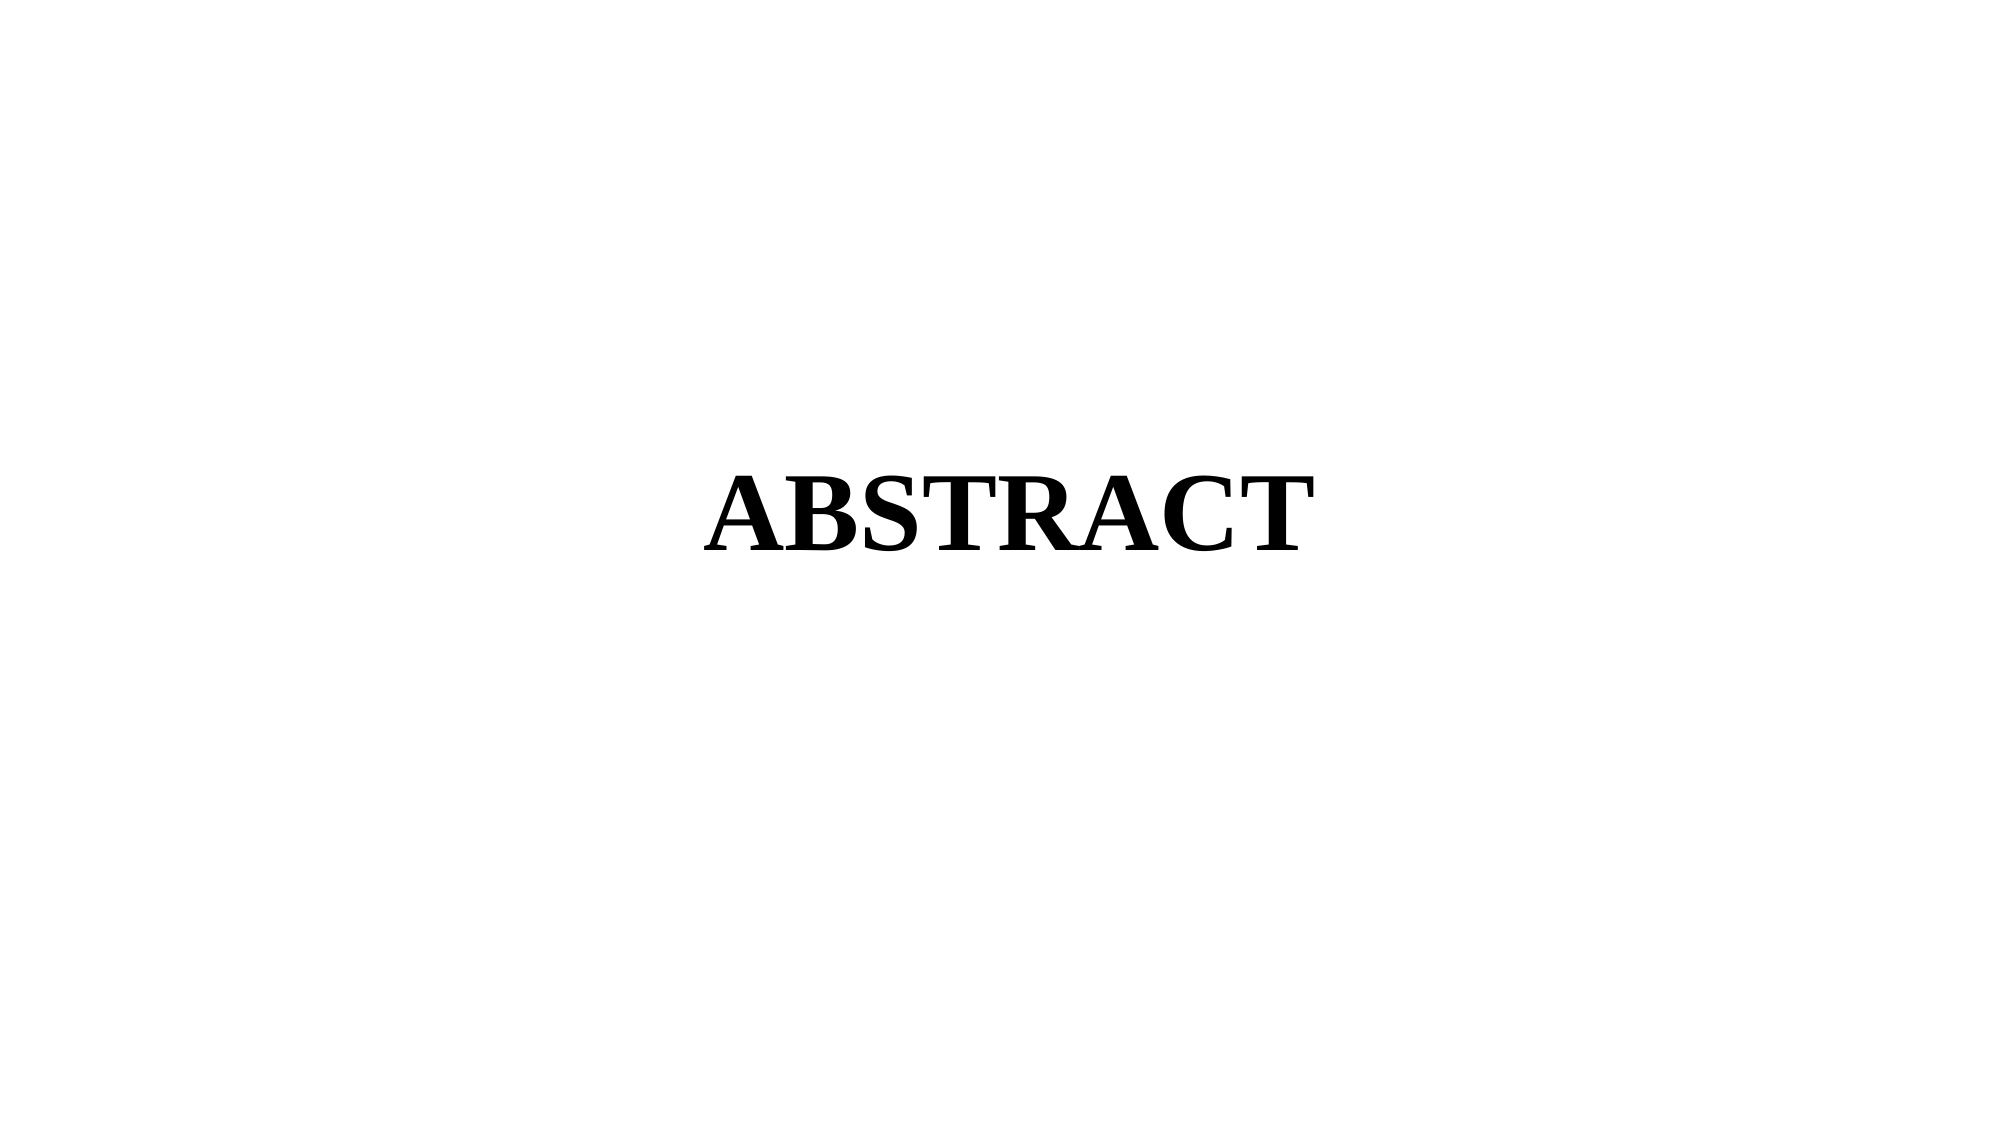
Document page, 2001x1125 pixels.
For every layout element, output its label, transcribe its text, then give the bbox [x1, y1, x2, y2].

title ABSTRACT [688, 405, 2000, 624]
